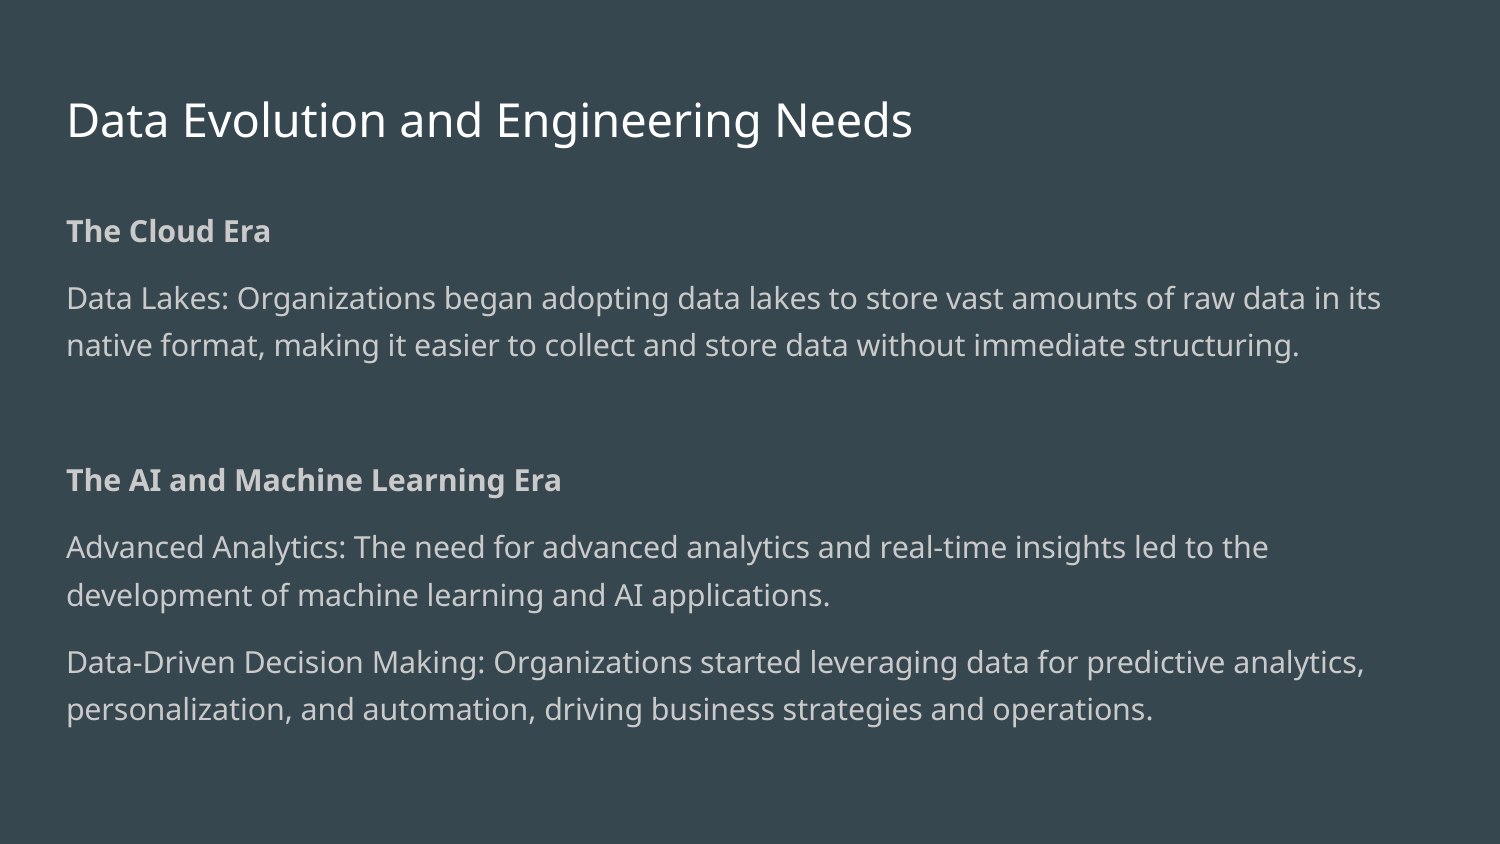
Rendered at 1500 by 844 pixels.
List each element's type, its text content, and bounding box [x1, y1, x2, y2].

title Data Evolution and Engineering Needs [51, 72, 1449, 167]
list The Cloud Era Data Lakes: Organizations began adopting data lakes to store vast amounts of raw data in its native format, making it easier to collect and store data without immediate structuring. The AI and Machine Learning Era Advanced Analytics: The need for advanced analytics and real-time insights led to the development of machine learning and AI applications. Data-Driven Decision Making: Organizations started leveraging data for predictive analytics, personalization, and automation, driving business strategies and operations. [51, 189, 1449, 750]
